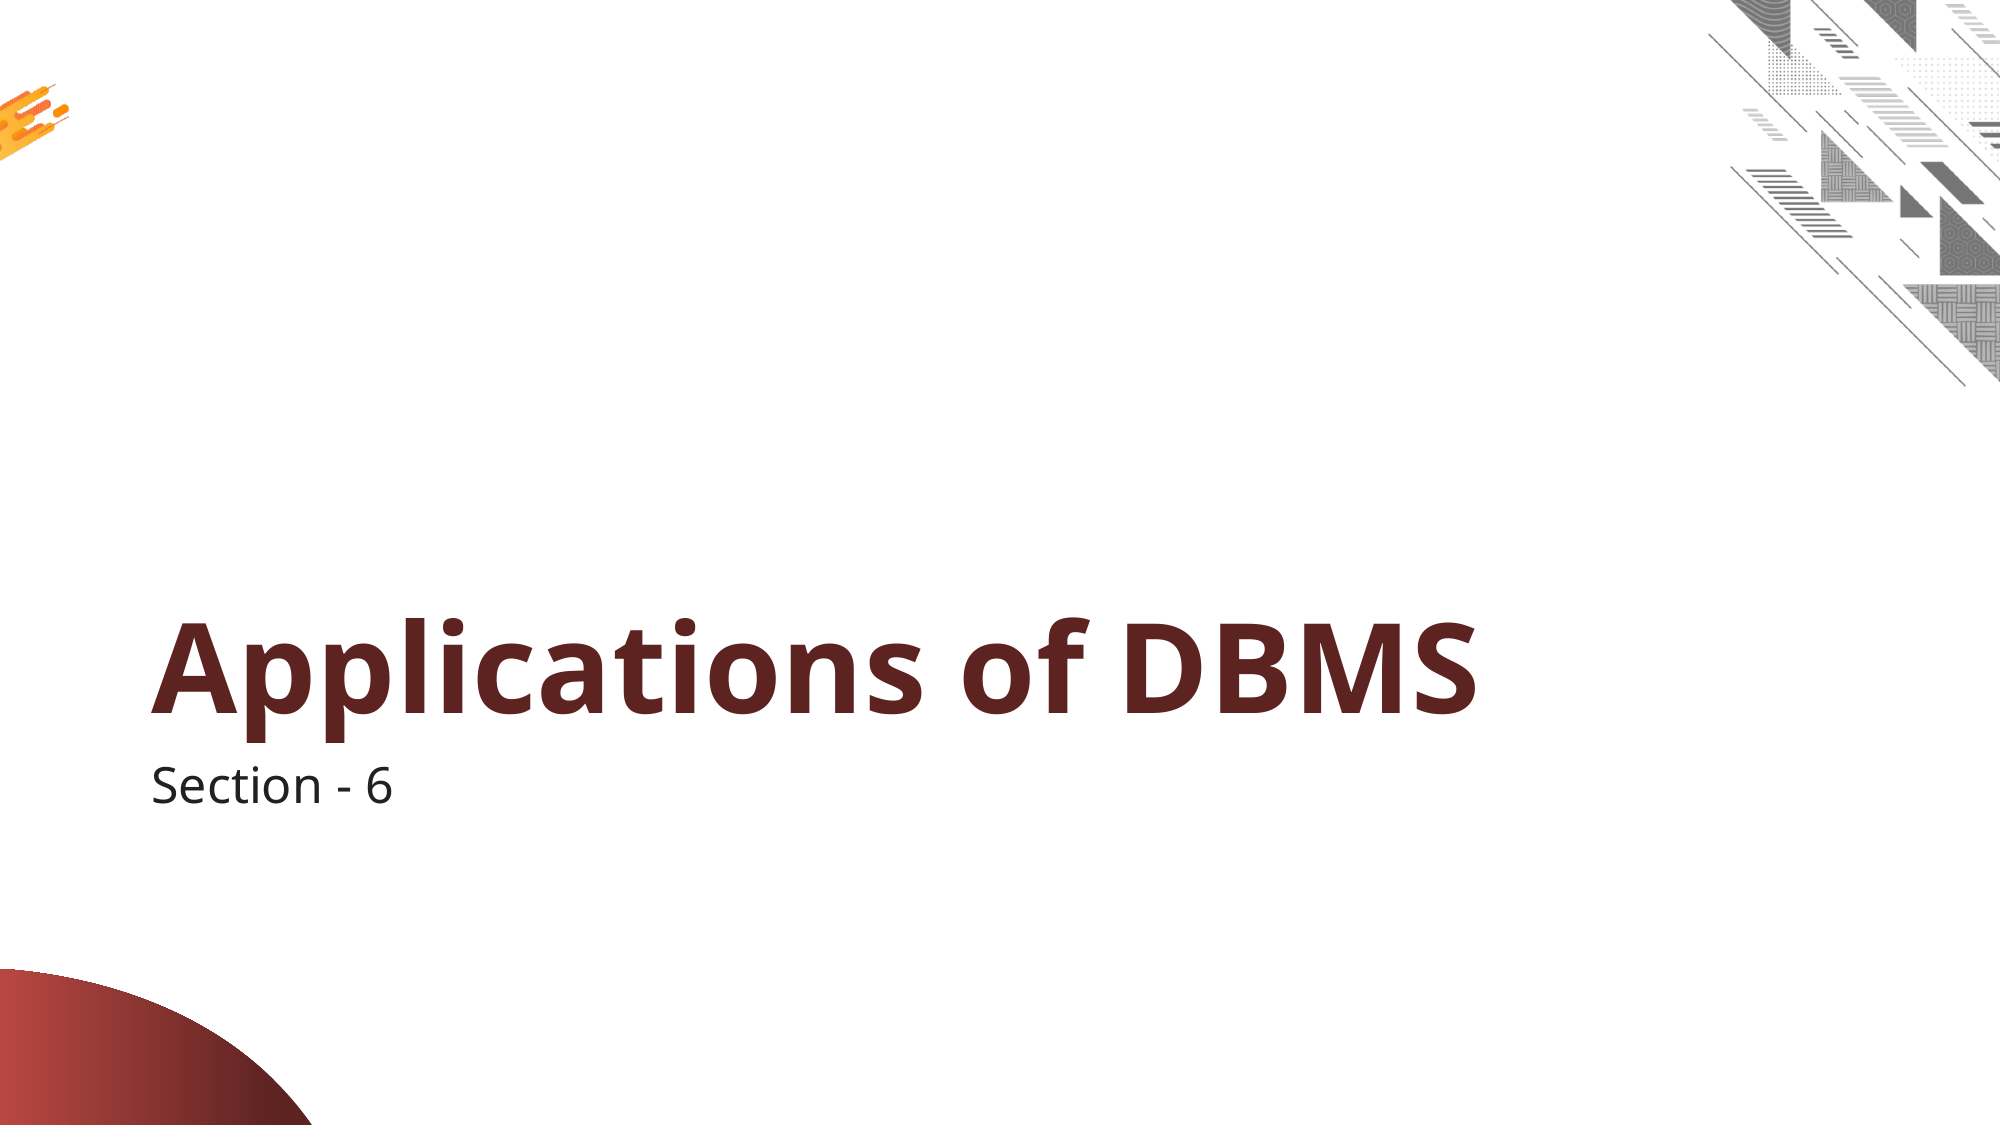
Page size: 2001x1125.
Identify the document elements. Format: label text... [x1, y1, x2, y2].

list Section - 6 [136, 752, 1862, 999]
picture [0, 65, 90, 193]
title Applications of DBMS [136, 280, 1862, 749]
picture [1709, 0, 2000, 490]
